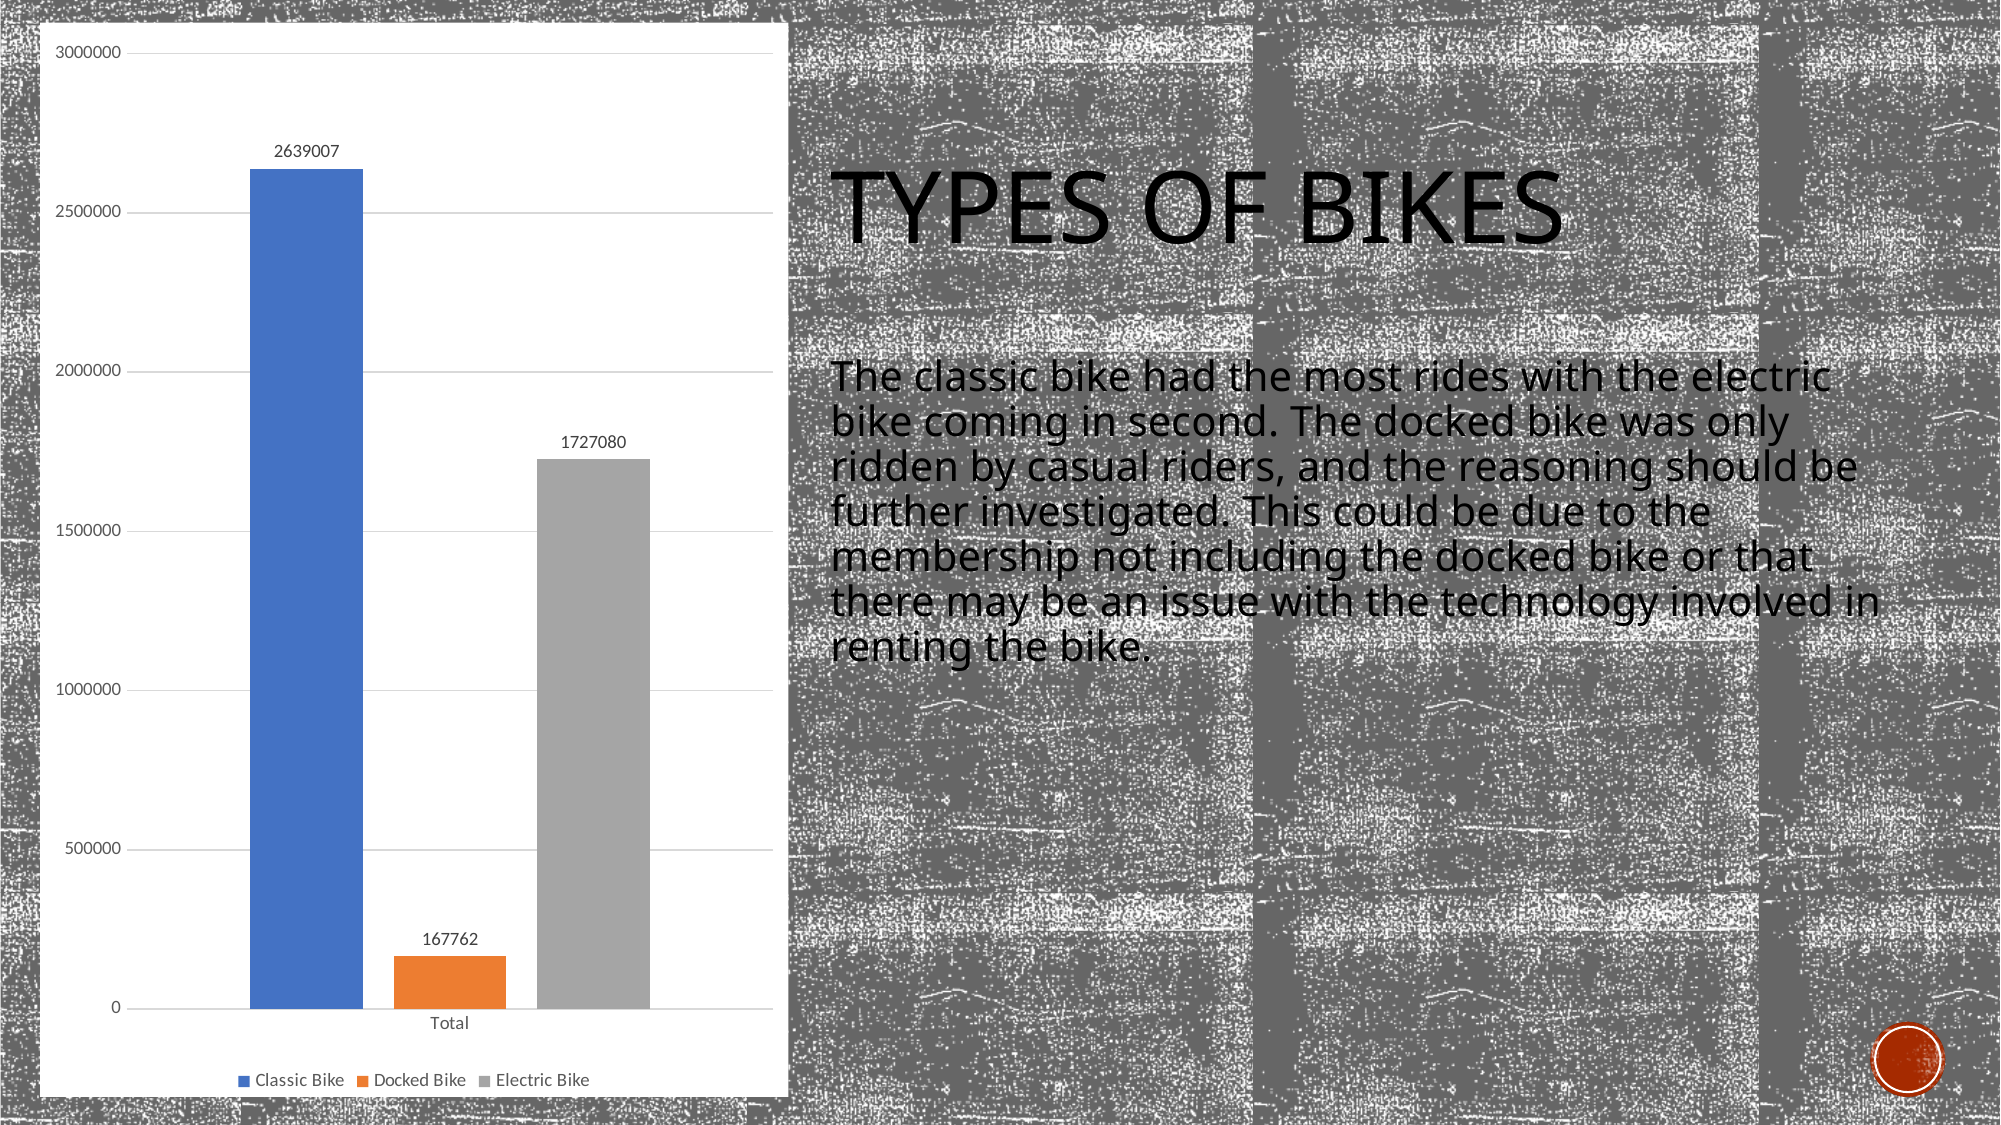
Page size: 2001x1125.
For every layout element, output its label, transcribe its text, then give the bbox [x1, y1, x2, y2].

text_box [0, 0, 2000, 1125]
list The classic bike had the most rides with the electric bike coming in second. The docked bike was only ridden by casual riders, and the reasoning should be further investigated. This could be due to the membership not including the docked bike or that there may be an issue with the technology involved in renting the bike. [815, 348, 1920, 1013]
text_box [1872, 1024, 1943, 1095]
chart [42, 25, 787, 1096]
title Types of bikes [815, 79, 1920, 344]
